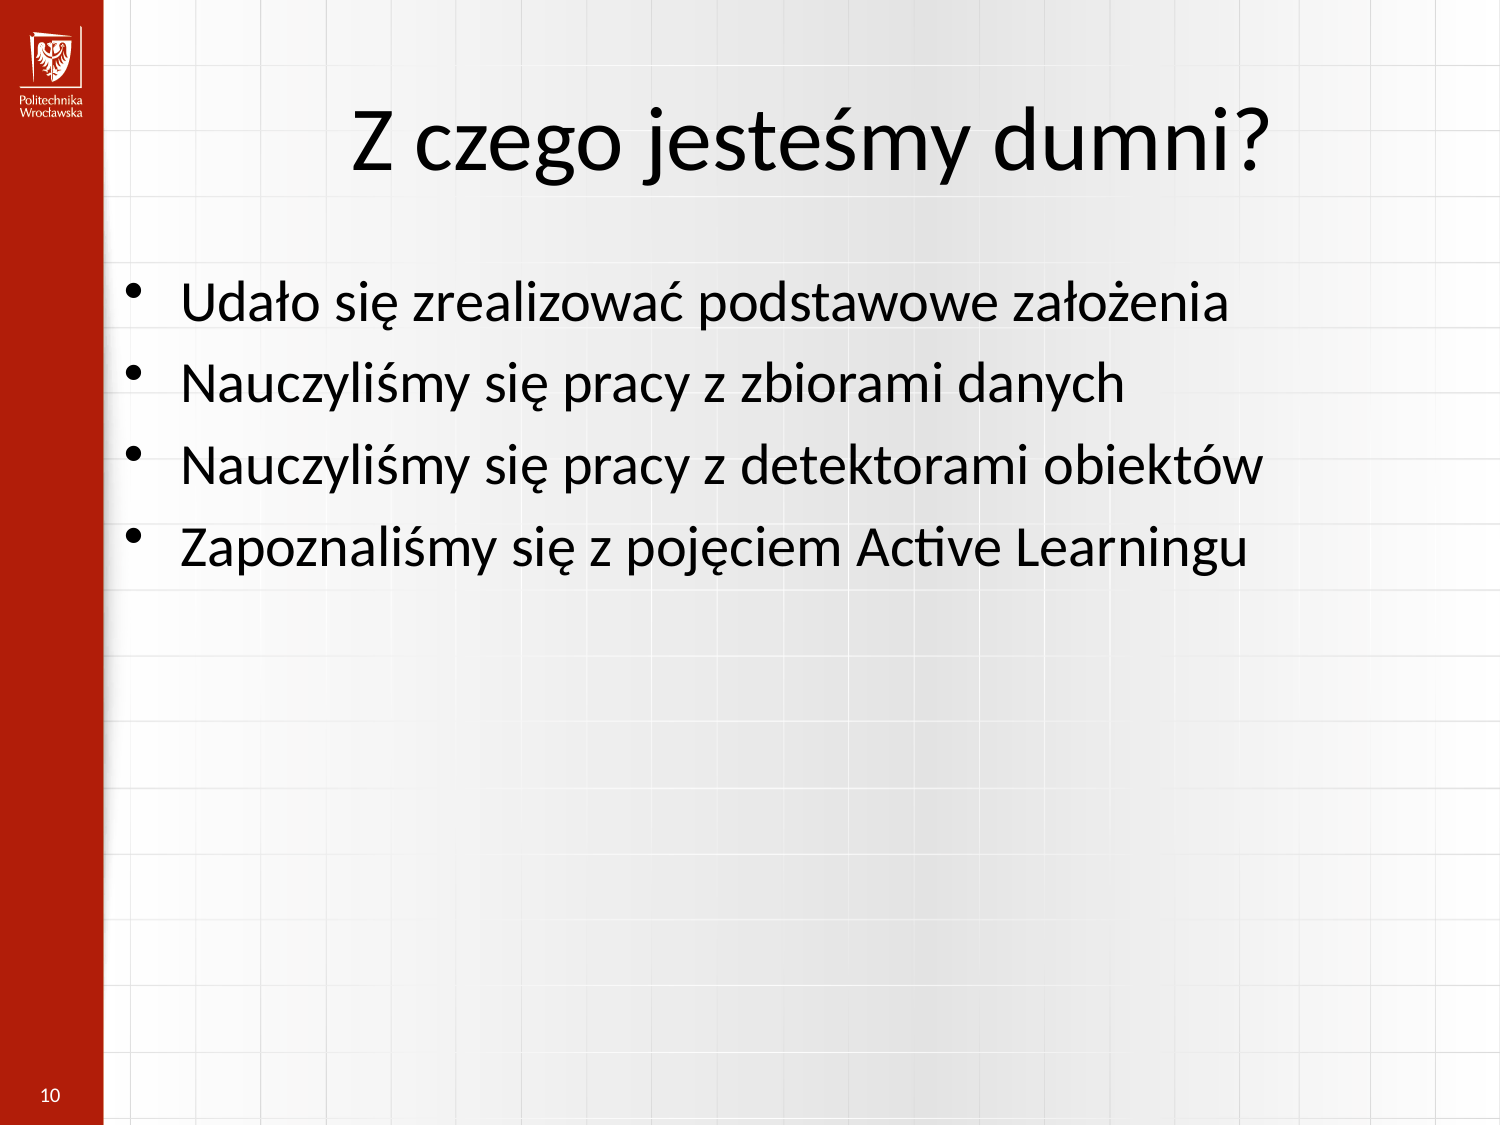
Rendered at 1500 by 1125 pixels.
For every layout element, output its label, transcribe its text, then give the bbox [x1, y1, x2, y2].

list Z czego jesteśmy dumni? [140, 62, 1500, 205]
list Udało się zrealizować podstawowe założenia Nauczyliśmy się pracy z zbiorami danych Nauczyliśmy się pracy z detektorami obiektów Zapoznaliśmy się z pojęciem Active Learningu [123, 255, 1480, 1118]
picture [0, 0, 1500, 1125]
